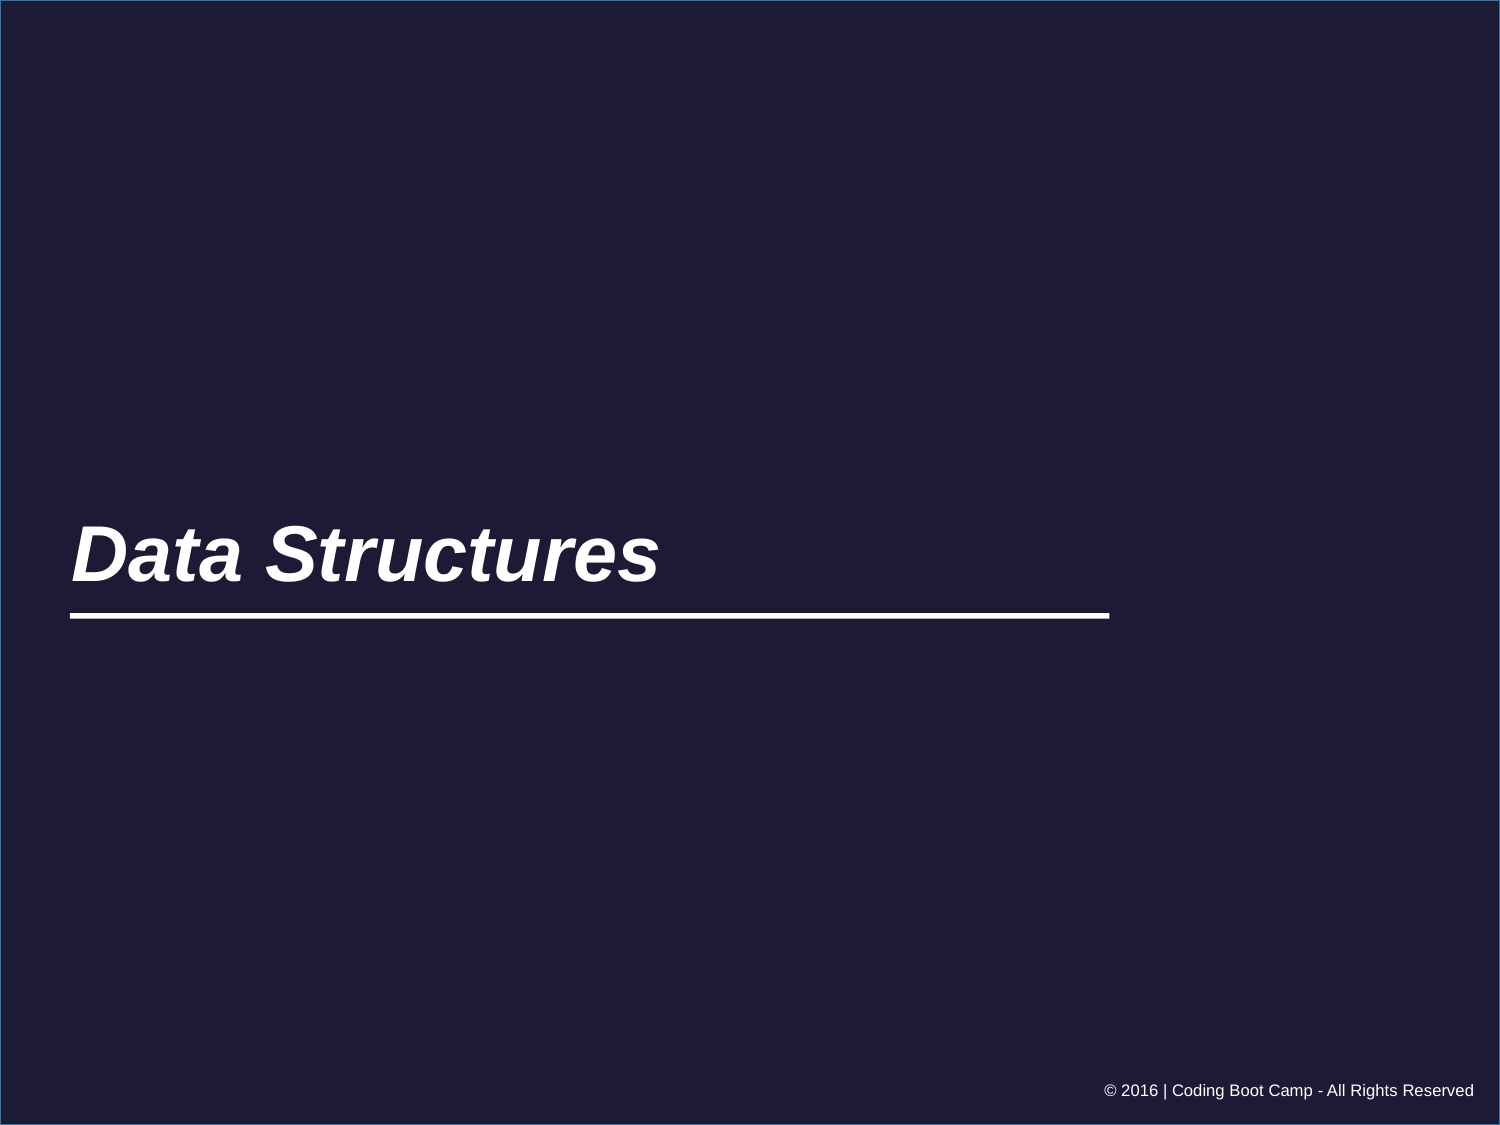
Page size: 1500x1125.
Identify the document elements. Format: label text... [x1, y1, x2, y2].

title Data Structures [63, 483, 1415, 628]
